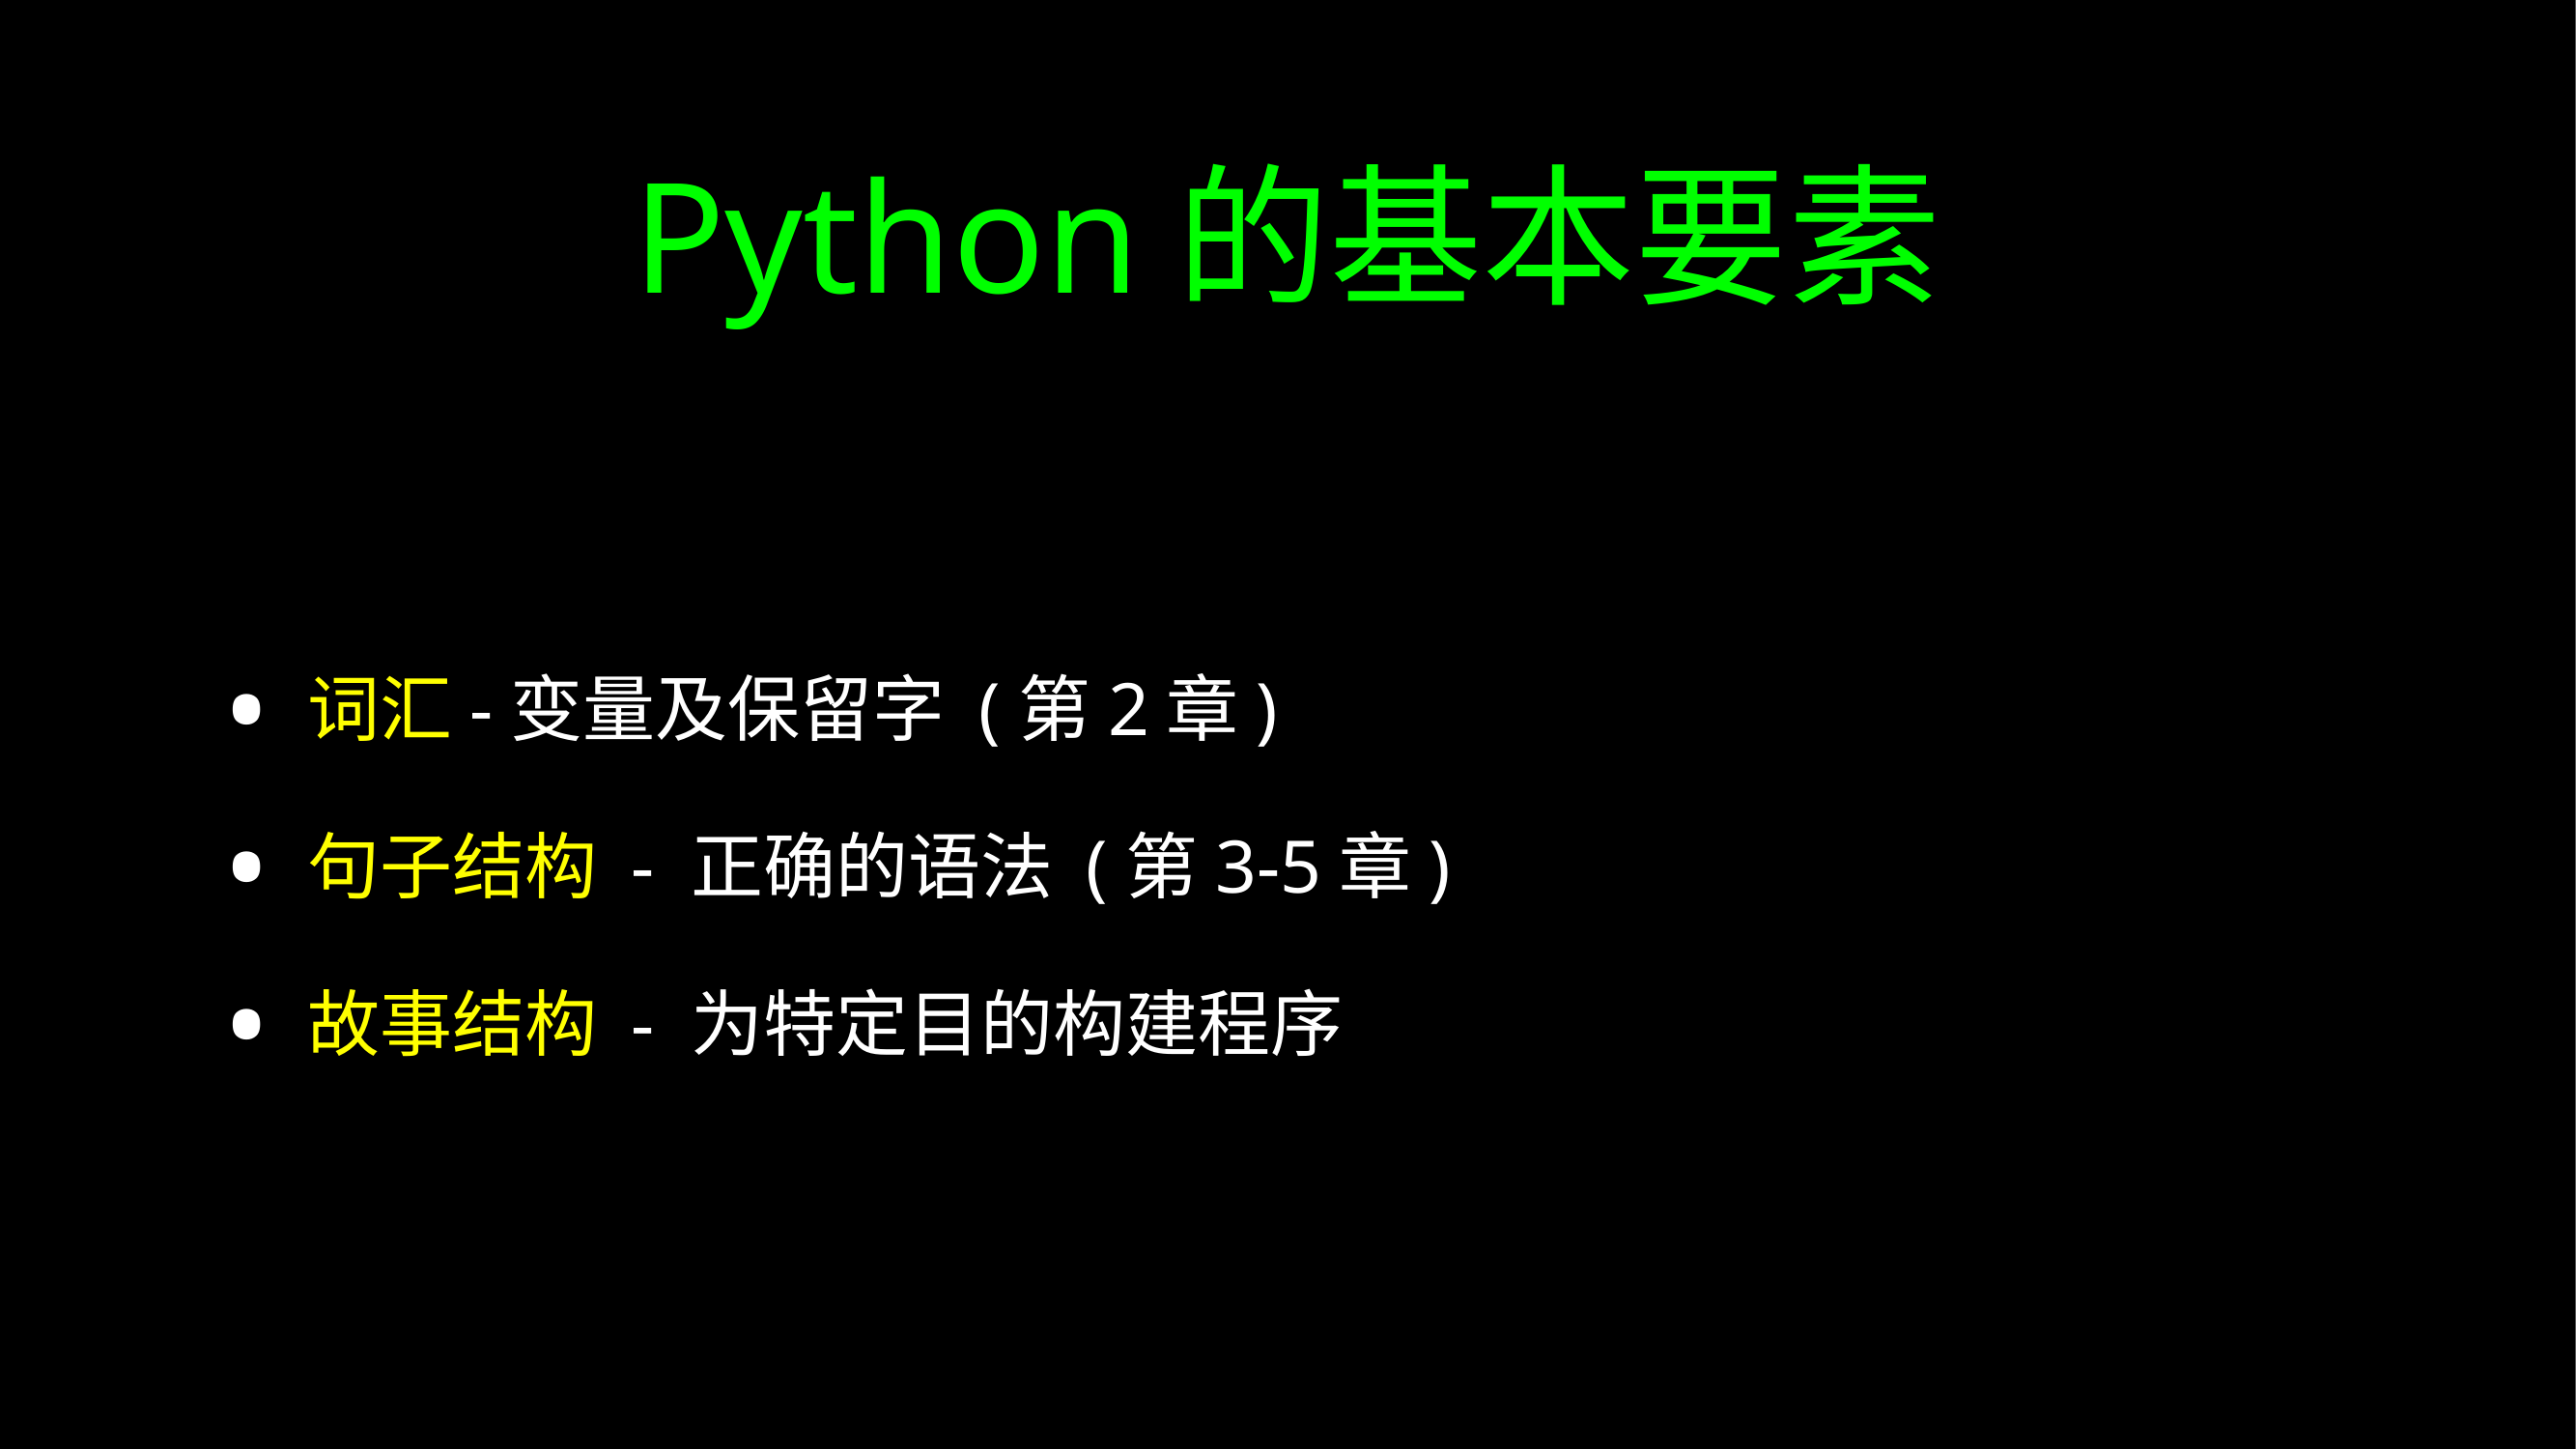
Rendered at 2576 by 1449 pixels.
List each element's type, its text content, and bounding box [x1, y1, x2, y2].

list 词汇-变量及保留字 (第2章) 句子结构 - 正确的语法 (第3-5章) 故事结构 - 为特定目的构建程序 [183, 412, 2391, 1317]
title Python的基本要素 [183, 50, 2391, 412]
